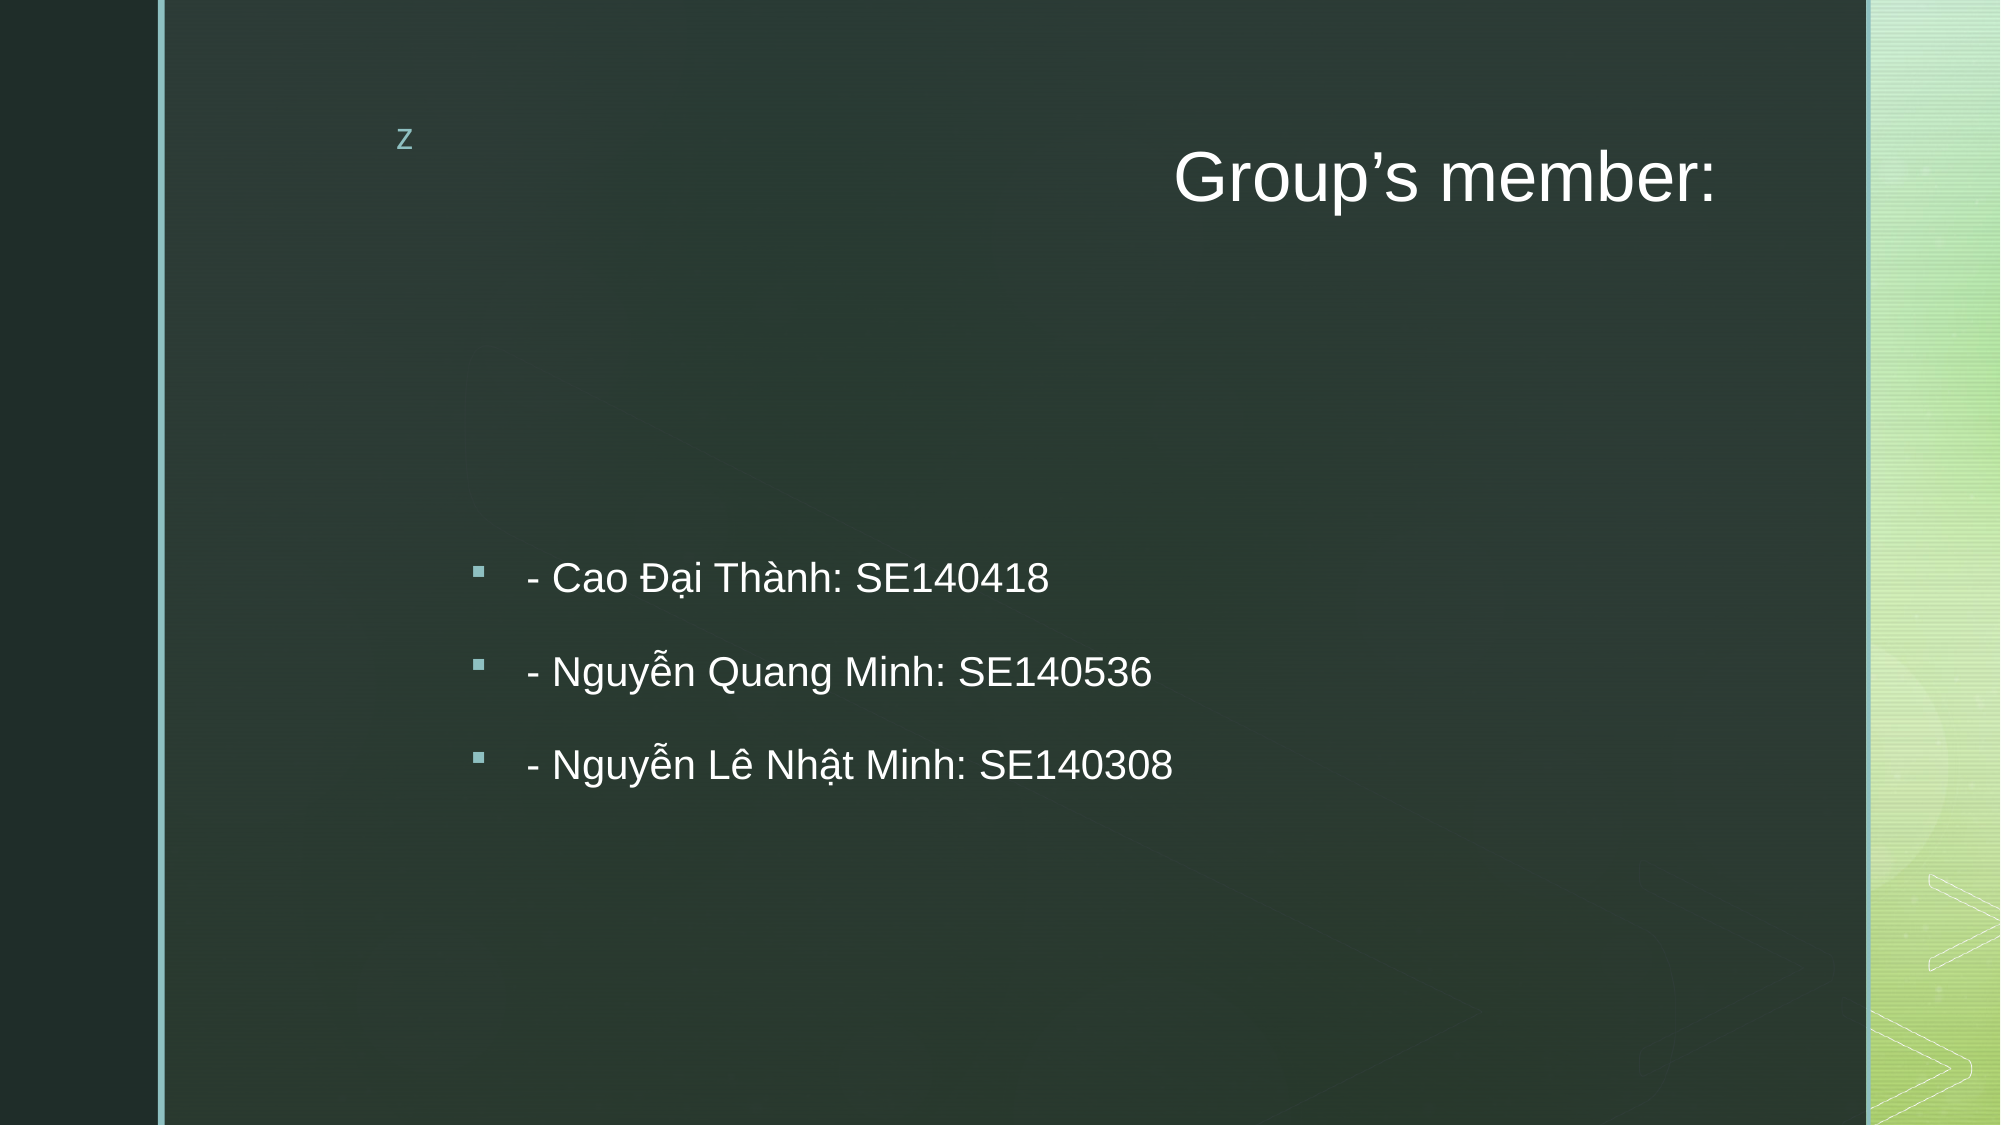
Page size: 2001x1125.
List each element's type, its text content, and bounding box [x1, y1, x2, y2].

picture [1871, 0, 2001, 1125]
list - Cao Đại Thành: SE140418 - Nguyễn Quang Minh: SE140536 - Nguyễn Lê Nhật Minh: SE140308 [454, 336, 1734, 993]
title Group’s member: [428, 132, 1734, 310]
